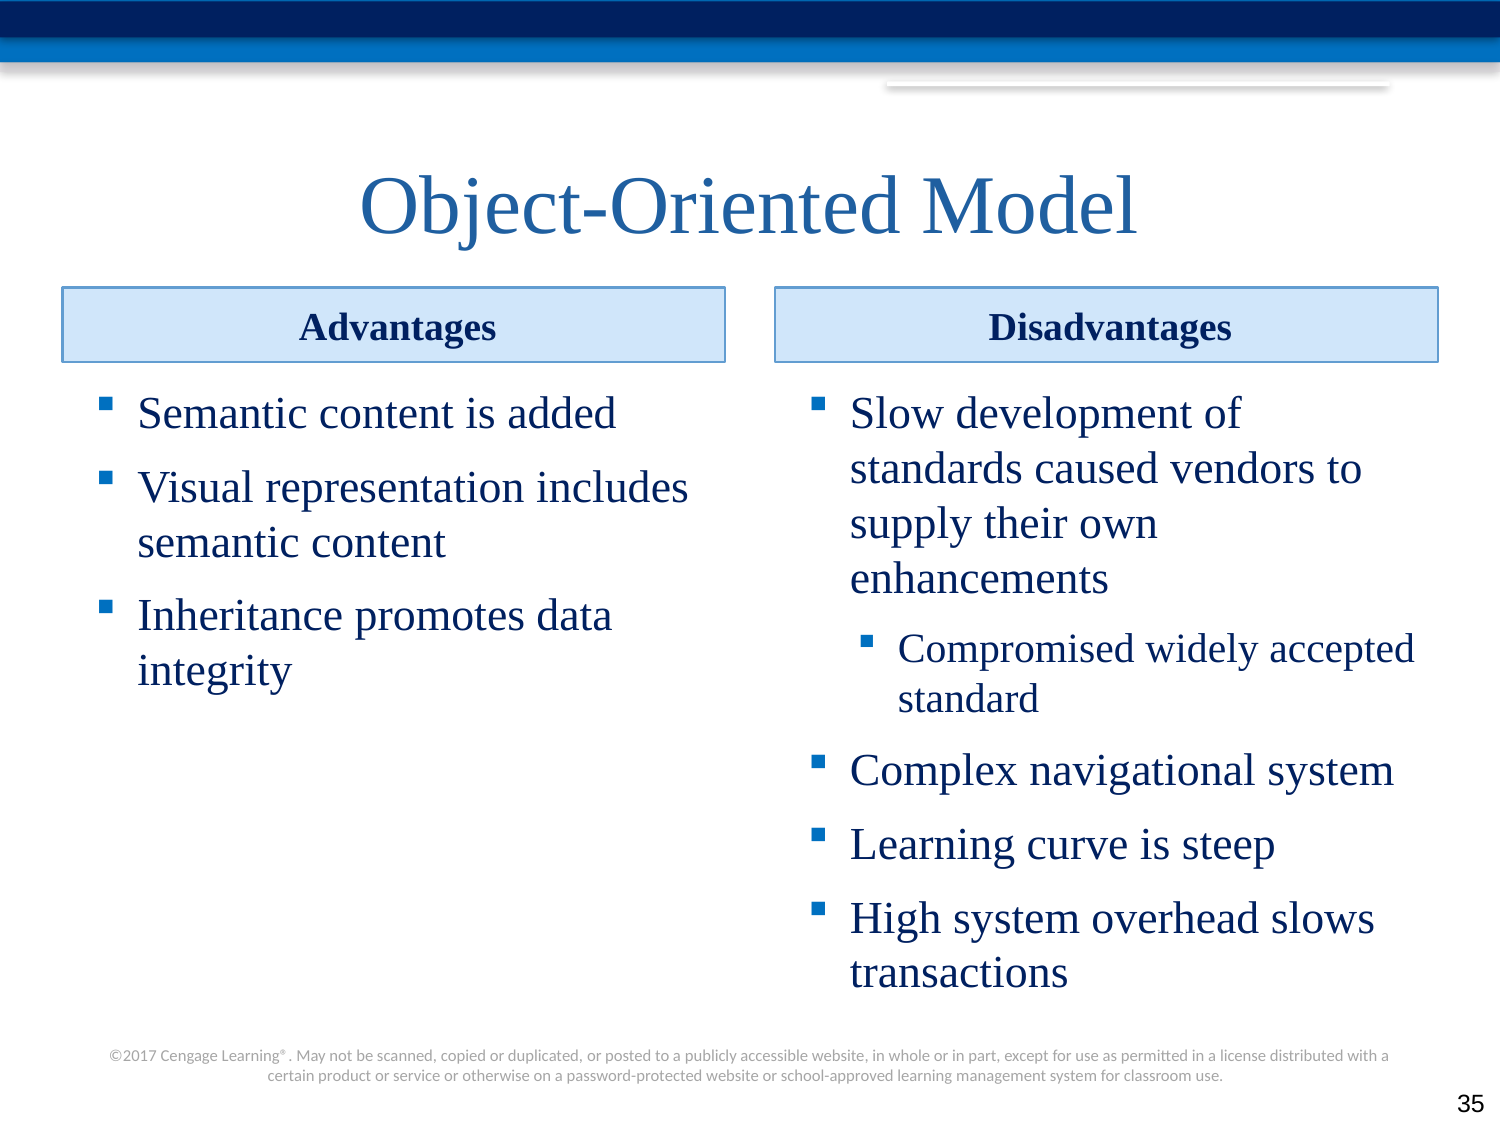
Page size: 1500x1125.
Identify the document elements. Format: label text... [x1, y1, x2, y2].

list Advantages [61, 286, 726, 363]
slide_number 35 [1425, 1074, 1500, 1125]
title Object-Oriented Model [62, 112, 1438, 288]
list Slow development of standards caused vendors to supply their own enhancements Compromised widely accepted standard Complex navigational system Learning curve is steep High system overhead slows transactions [774, 375, 1438, 1013]
list Semantic content is added Visual representation includes semantic content Inheritance promotes data integrity [62, 375, 726, 1013]
list Disadvantages [774, 286, 1439, 363]
